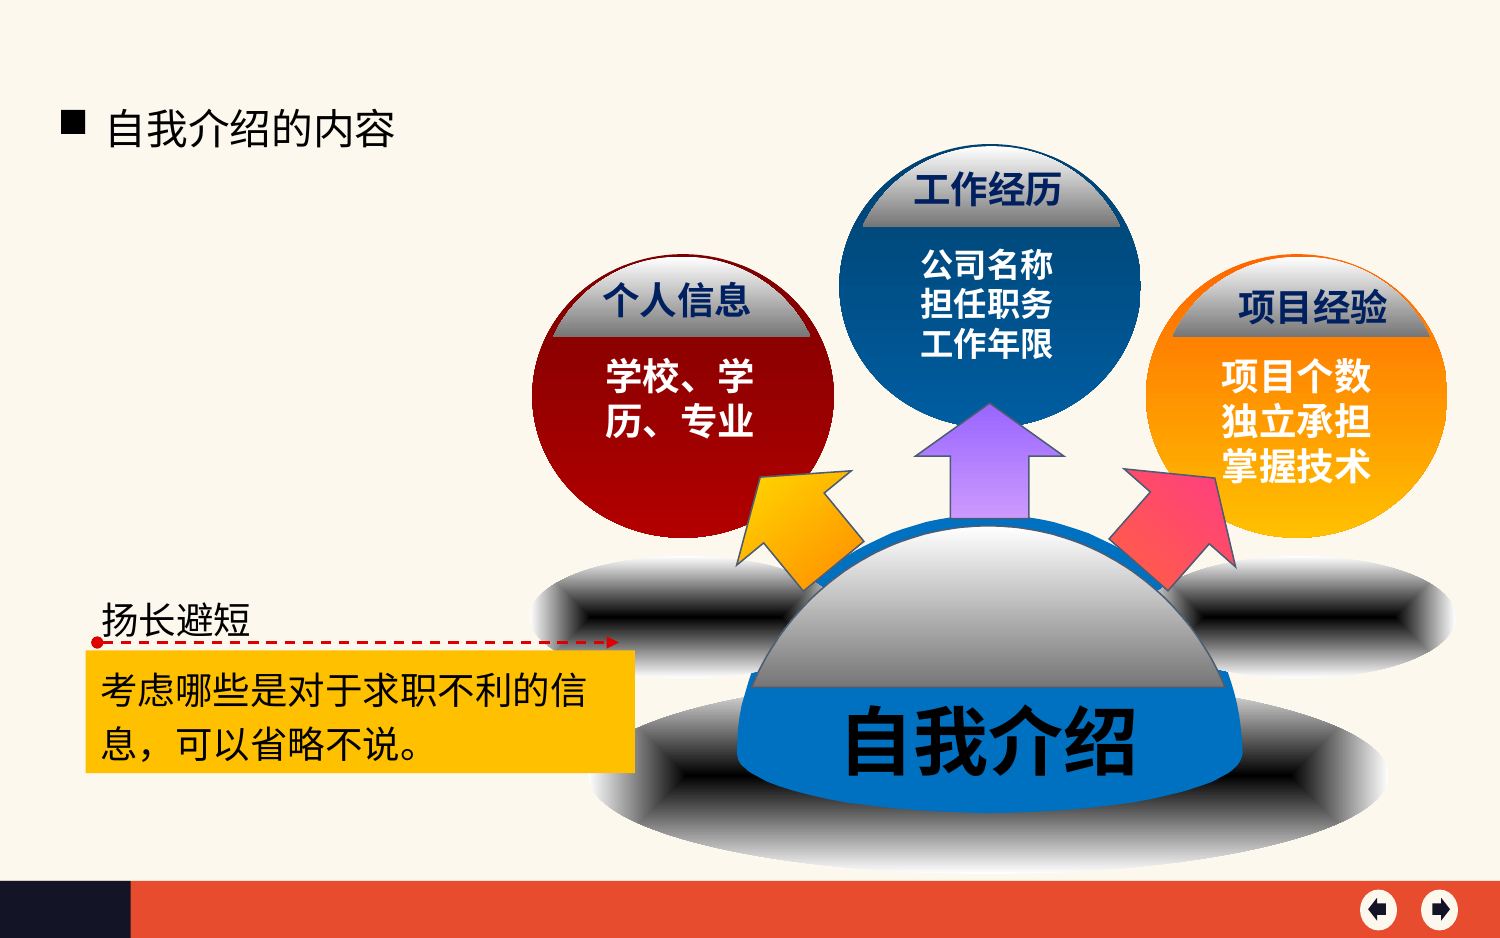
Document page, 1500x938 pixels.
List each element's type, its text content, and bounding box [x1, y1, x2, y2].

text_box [1359, 889, 1398, 931]
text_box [1420, 889, 1459, 931]
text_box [85, 143, 1456, 875]
text_box [67, 868, 418, 919]
text_box 自我介绍的内容 [42, 70, 412, 160]
